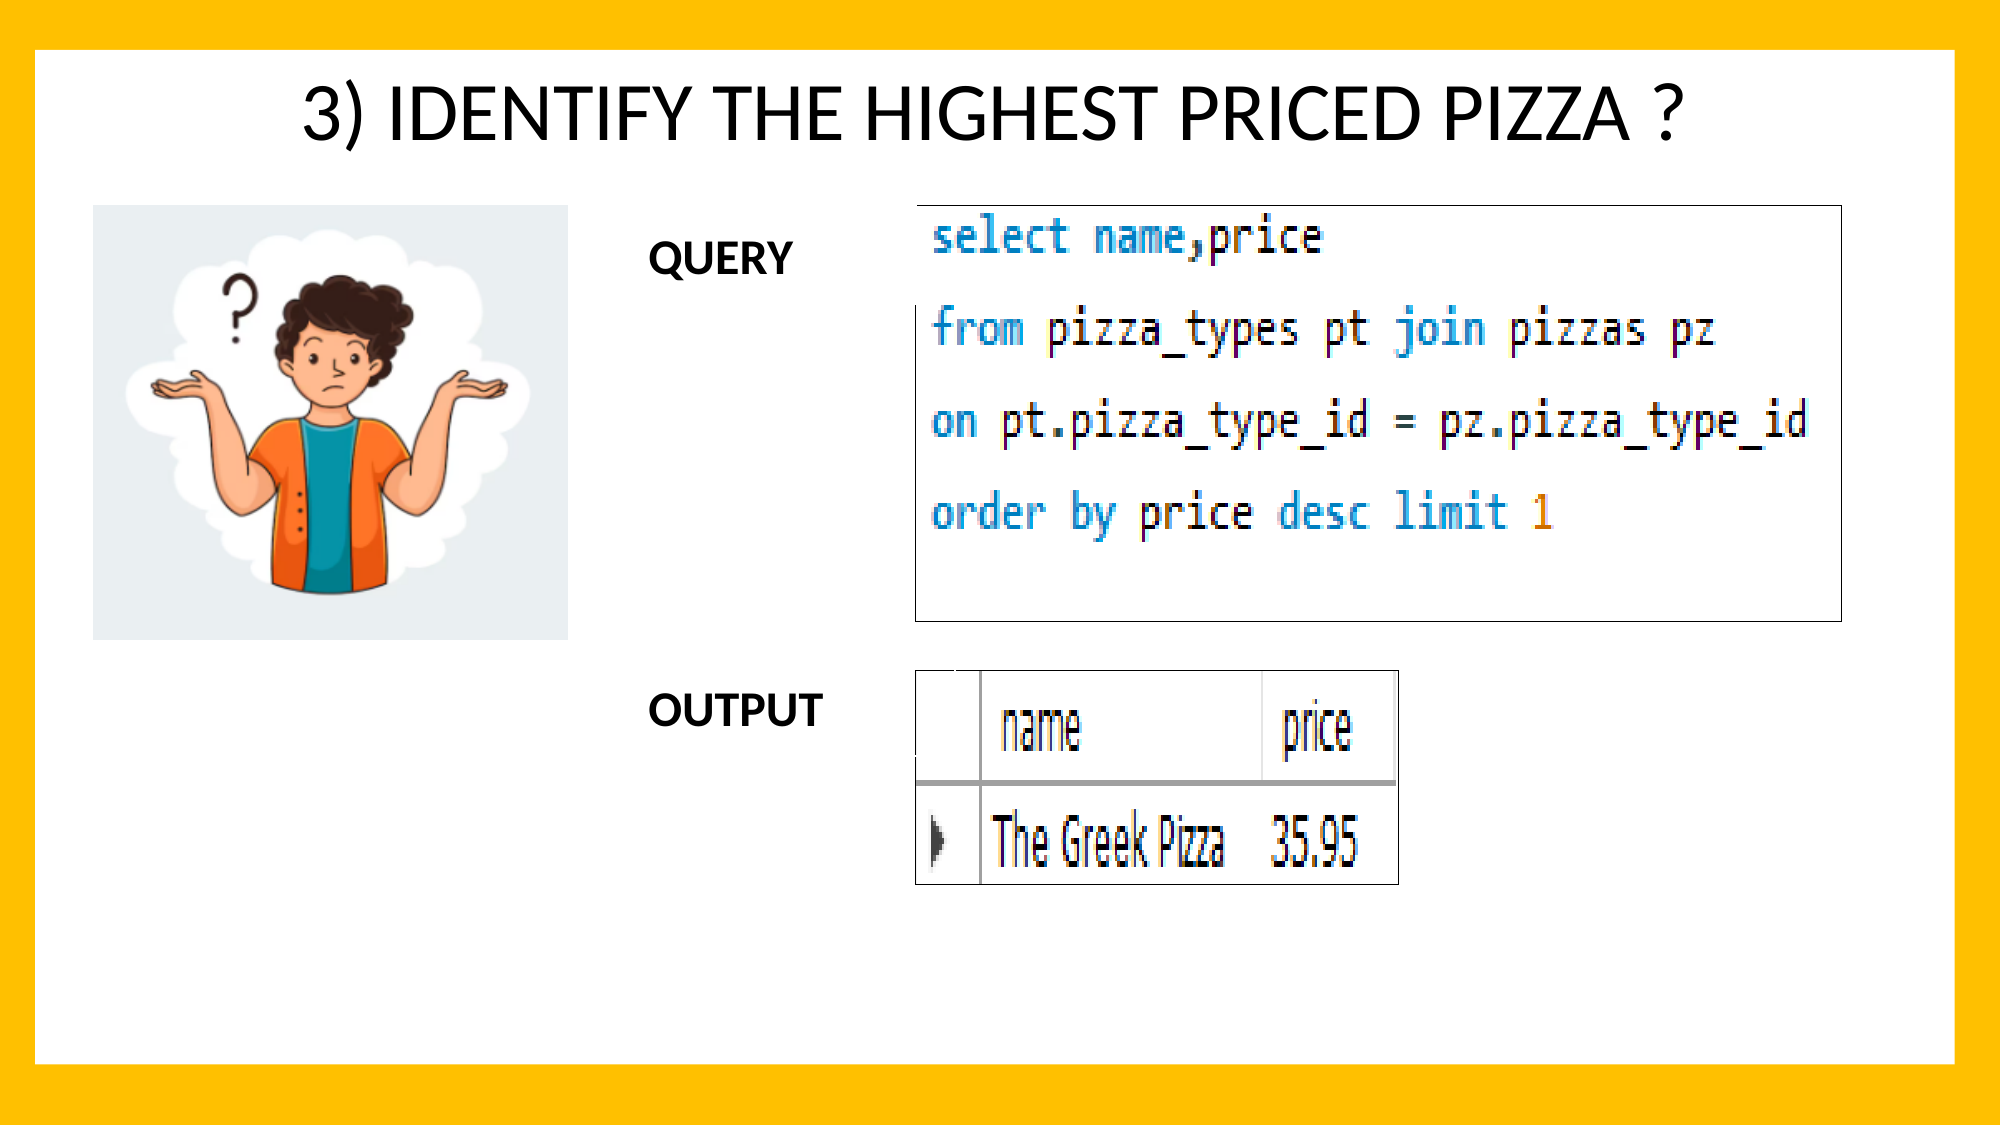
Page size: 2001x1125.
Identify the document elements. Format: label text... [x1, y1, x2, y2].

text_box OUTPUT [624, 656, 956, 757]
text_box 3) IDENTIFY THE HIGHEST PRICED PIZZA ? [35, 49, 1955, 1065]
picture [915, 205, 1842, 622]
picture [915, 670, 1399, 885]
picture [92, 205, 568, 640]
text_box QUERY [624, 204, 917, 305]
